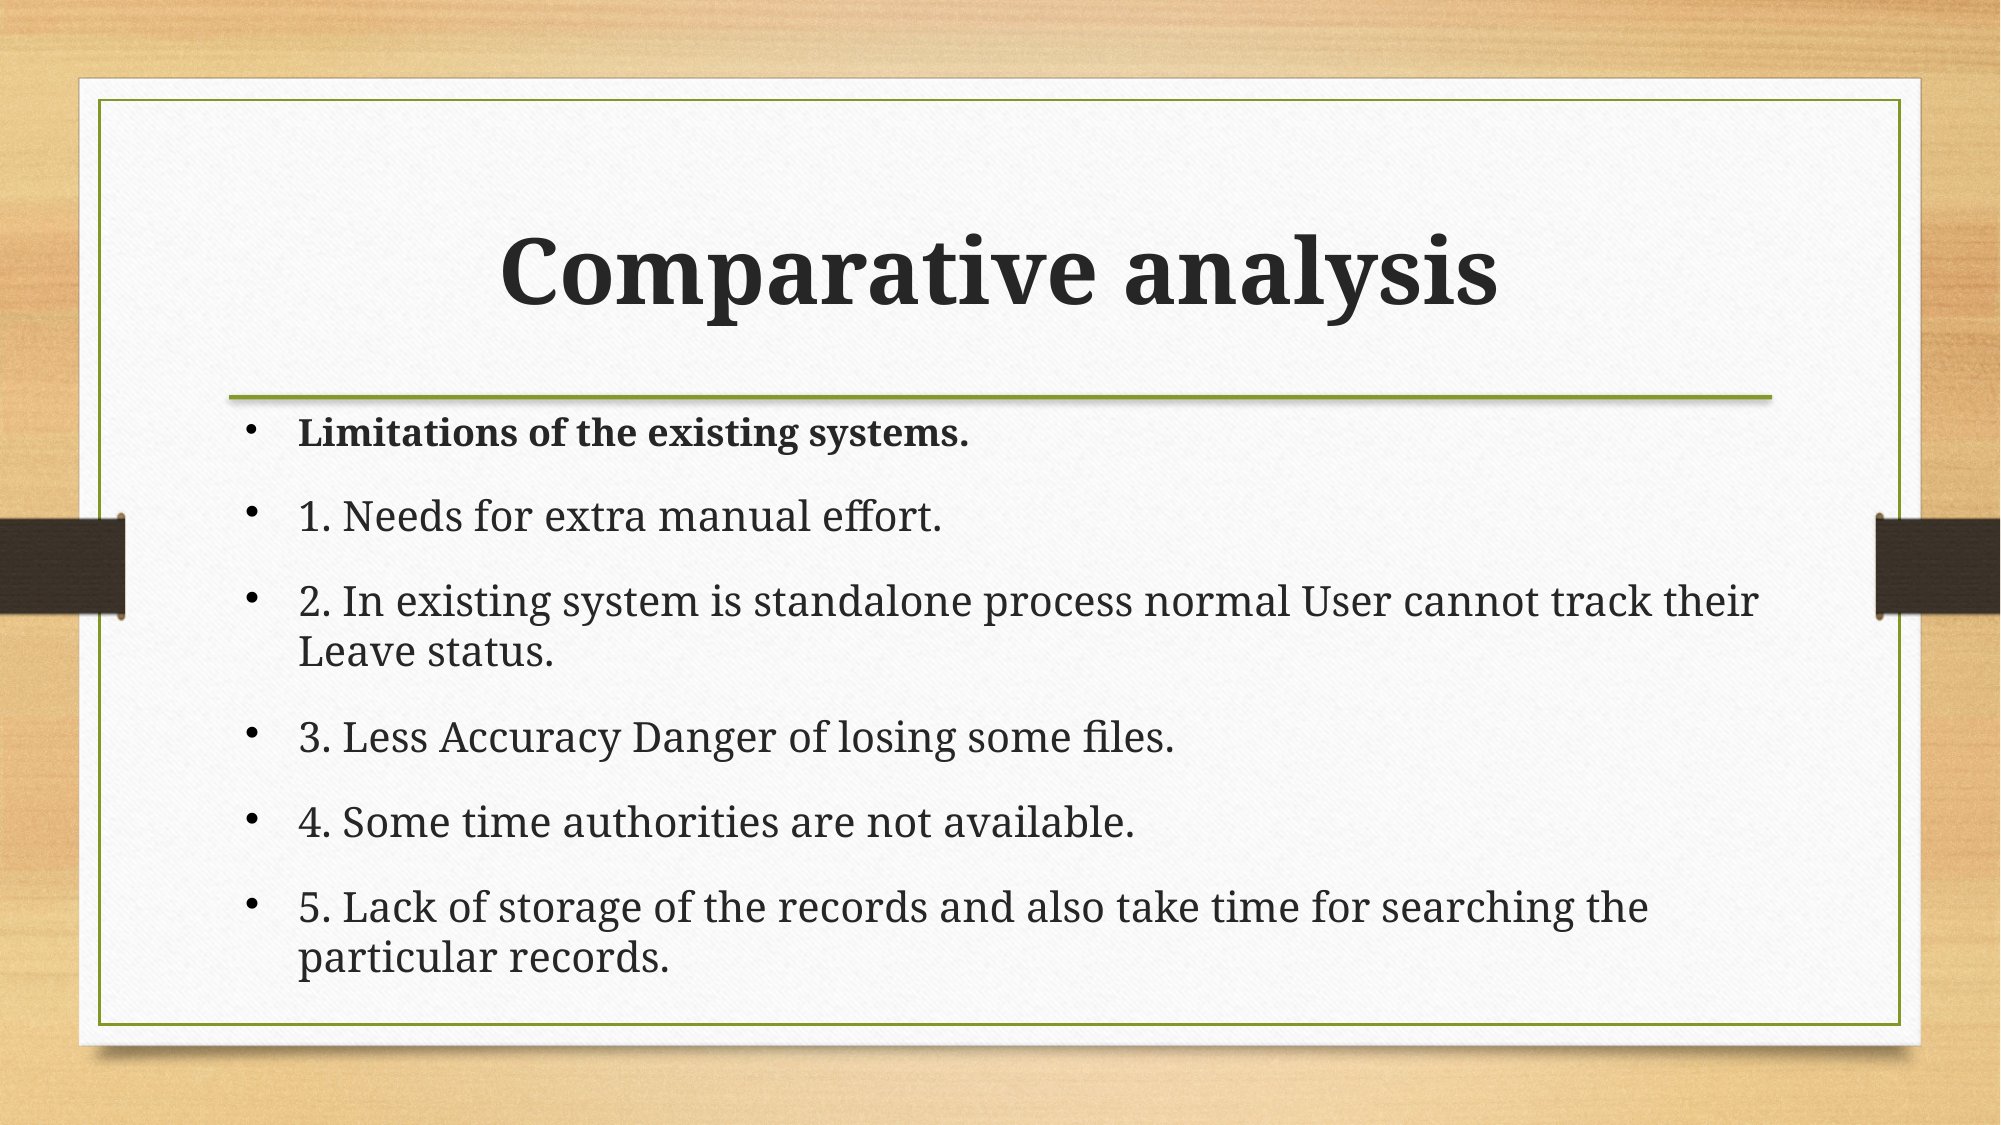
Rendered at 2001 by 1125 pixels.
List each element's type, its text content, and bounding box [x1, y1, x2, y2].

text_box Limitations of the existing systems. 1. Needs for extra manual effort. 2. In existing system is standalone process normal User cannot track their Leave status. 3. Less Accuracy Danger of losing some files. 4. Some time authorities are not available. 5. Lack of storage of the records and also take time for searching the particular records. [212, 401, 1788, 1022]
picture [0, 0, 2001, 1125]
text_box Comparative analysis [212, 161, 1788, 375]
